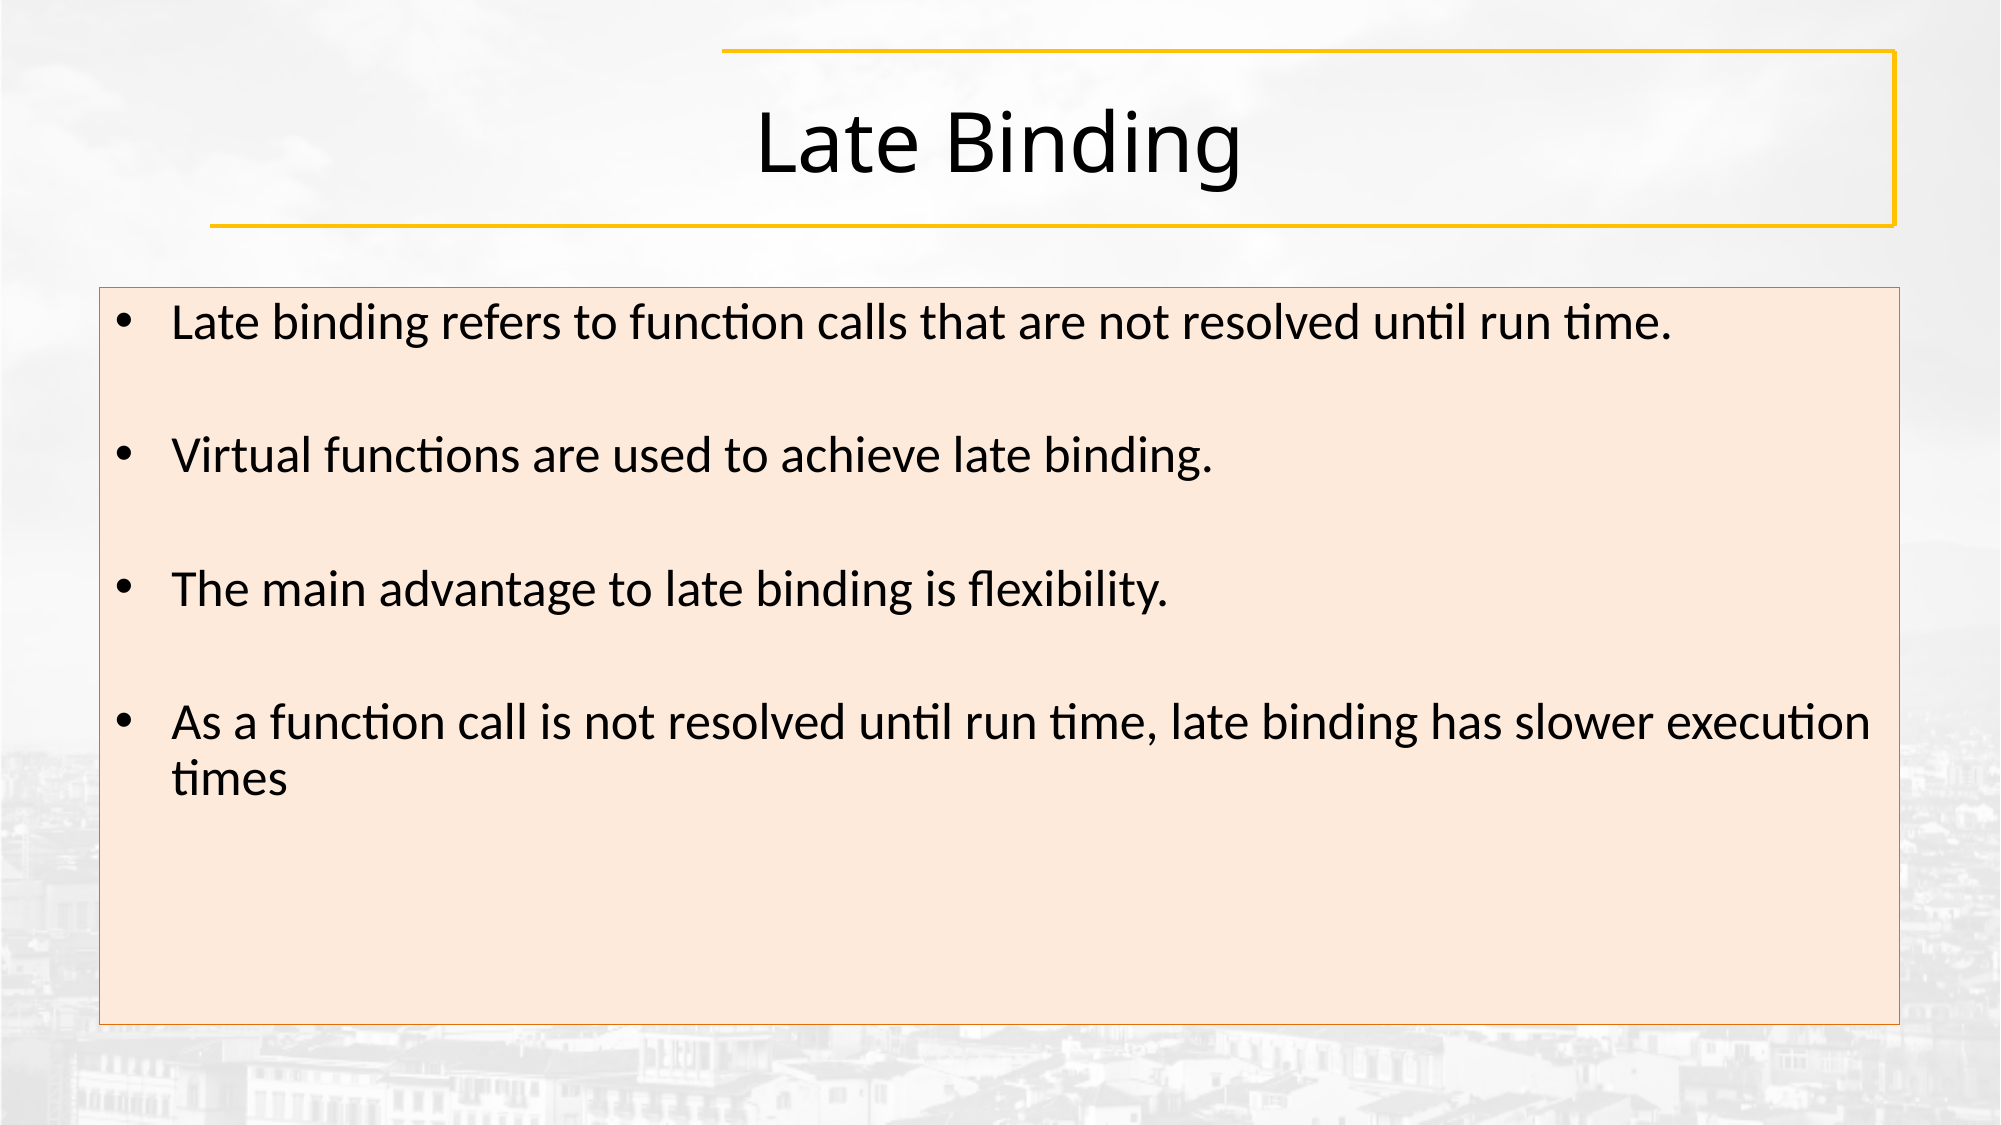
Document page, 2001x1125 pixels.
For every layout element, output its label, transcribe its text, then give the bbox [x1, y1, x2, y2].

title Late Binding [99, 45, 1900, 233]
text_box Late binding refers to function calls that are not resolved until run time. Virtual functions are used to achieve late binding. The main advantage to late binding is flexibility. As a function call is not resolved until run time, late binding has slower execution times [99, 287, 1900, 1025]
